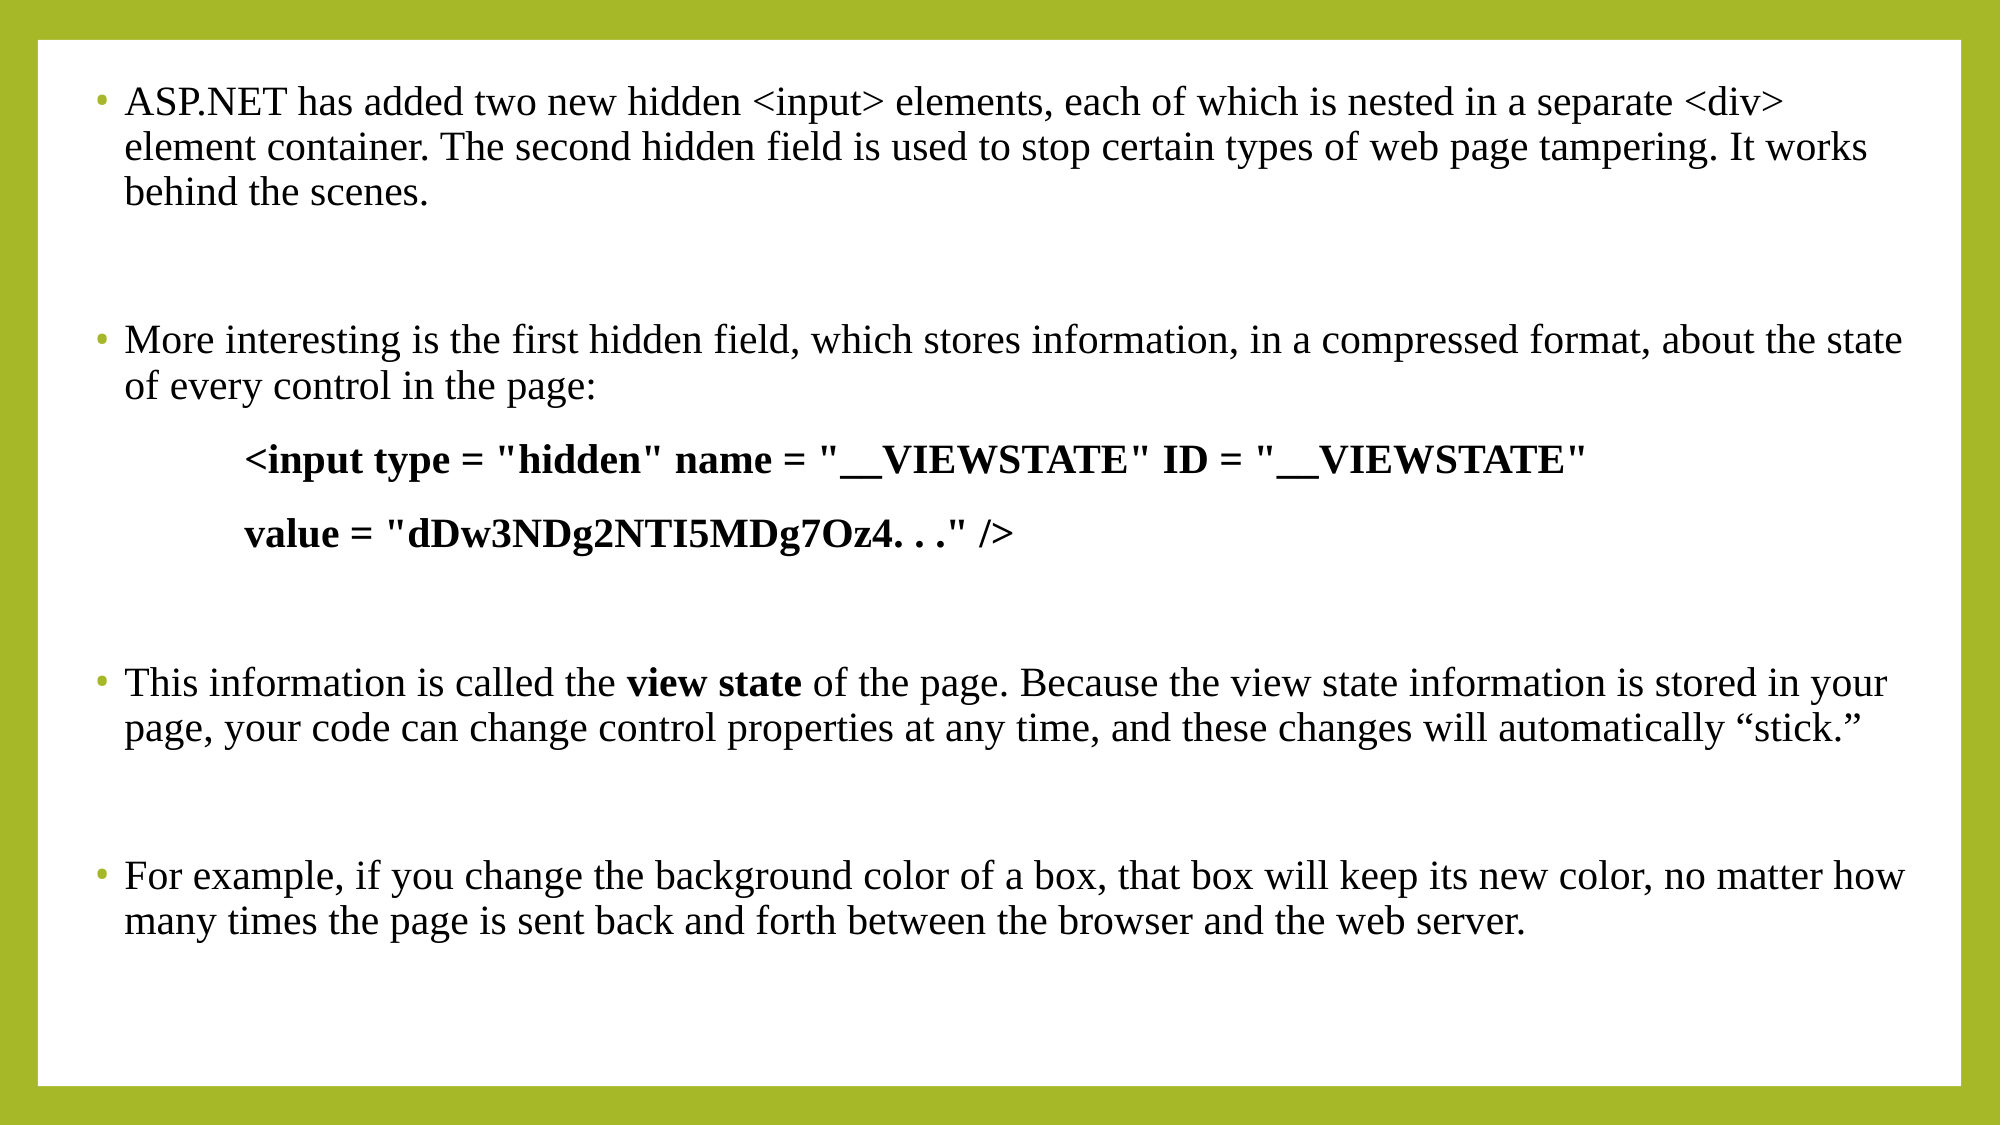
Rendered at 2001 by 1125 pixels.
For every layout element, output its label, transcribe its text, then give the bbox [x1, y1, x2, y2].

list ASP.NET has added two new hidden <input> elements, each of which is nested in a separate <div> element container. The second hidden field is used to stop certain types of web page tampering. It works behind the scenes. More interesting is the first hidden field, which stores information, in a compressed format, about the state of every control in the page: <input type = "hidden" name = "__VIEWSTATE" ID = "__VIEWSTATE" value = "dDw3NDg2NTI5MDg7Oz4. . ." /> This information is called the view state of the page. Because the view state information is stored in your page, your code can change control properties at any time, and these changes will automatically “stick.” For example, if you change the background color of a box, that box will keep its new color, no matter how many times the page is sent back and forth between the browser and the web server. [71, 71, 1924, 1052]
